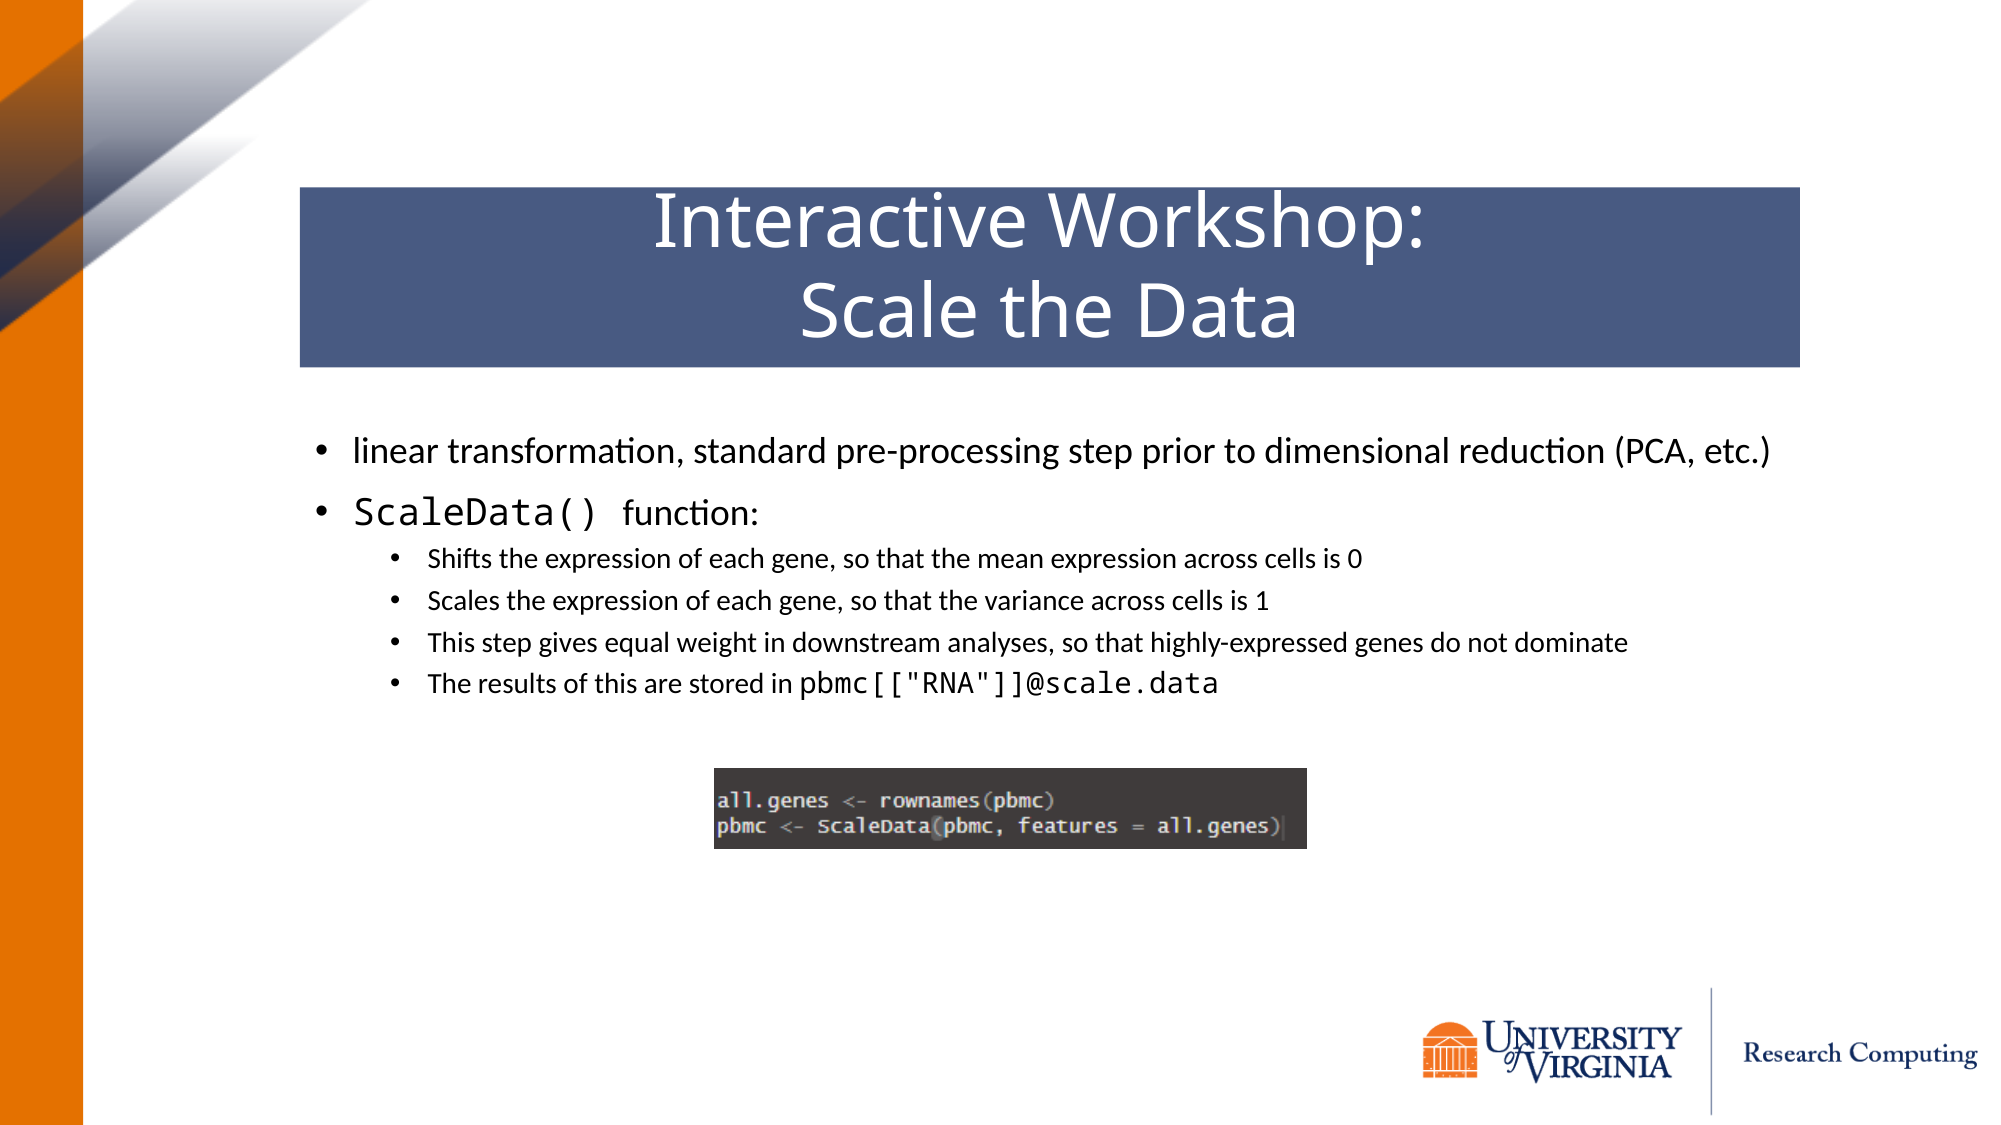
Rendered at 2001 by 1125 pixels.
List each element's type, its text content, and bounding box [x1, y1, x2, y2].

picture [714, 768, 1307, 849]
picture [0, 0, 378, 338]
picture [1410, 977, 1996, 1124]
text_box linear transformation, standard pre-processing step prior to dimensional reduction (PCA, etc.) ScaleData() function: Shifts the expression of each gene, so that the mean expression across cells is 0 Scales the expression of each gene, so that the variance across cells is 1 This step gives equal weight in downstream analyses, so that highly-expressed genes do not dominate The results of this are stored in pbmc[["RNA"]]@scale.data [299, 416, 1804, 746]
text_box Interactive Workshop: Scale the Data [299, 187, 1800, 368]
